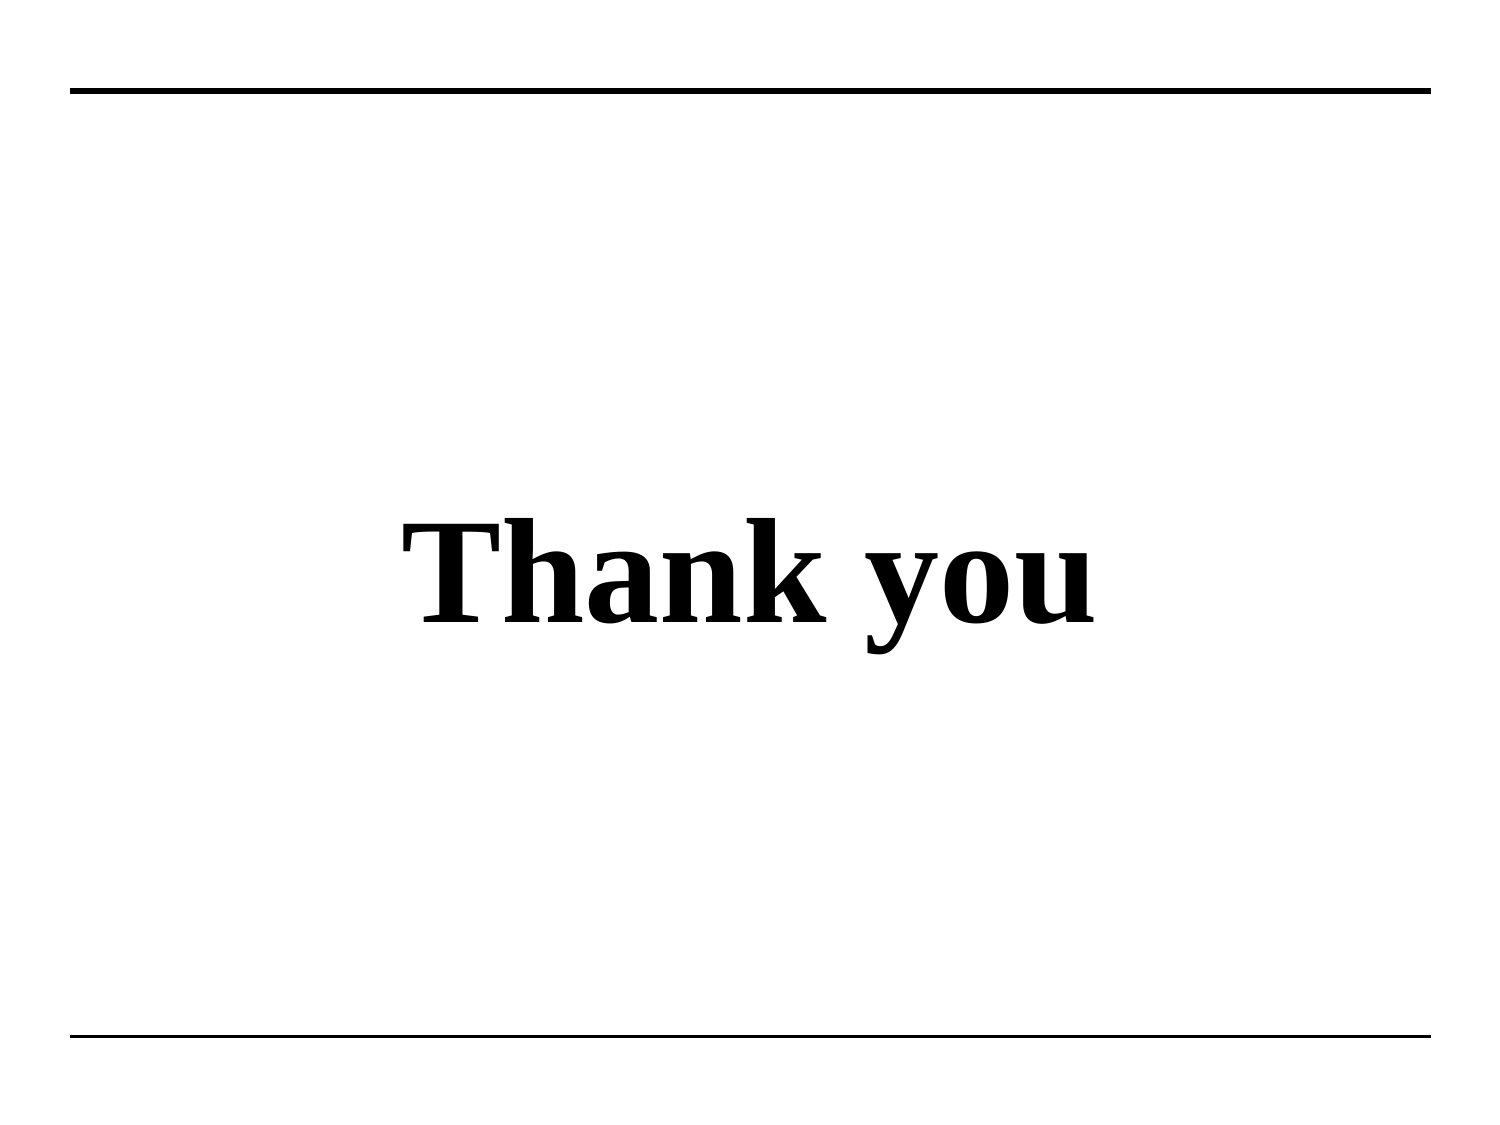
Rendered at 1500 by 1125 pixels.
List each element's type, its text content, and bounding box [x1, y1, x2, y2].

title Thank you [140, 394, 1360, 731]
